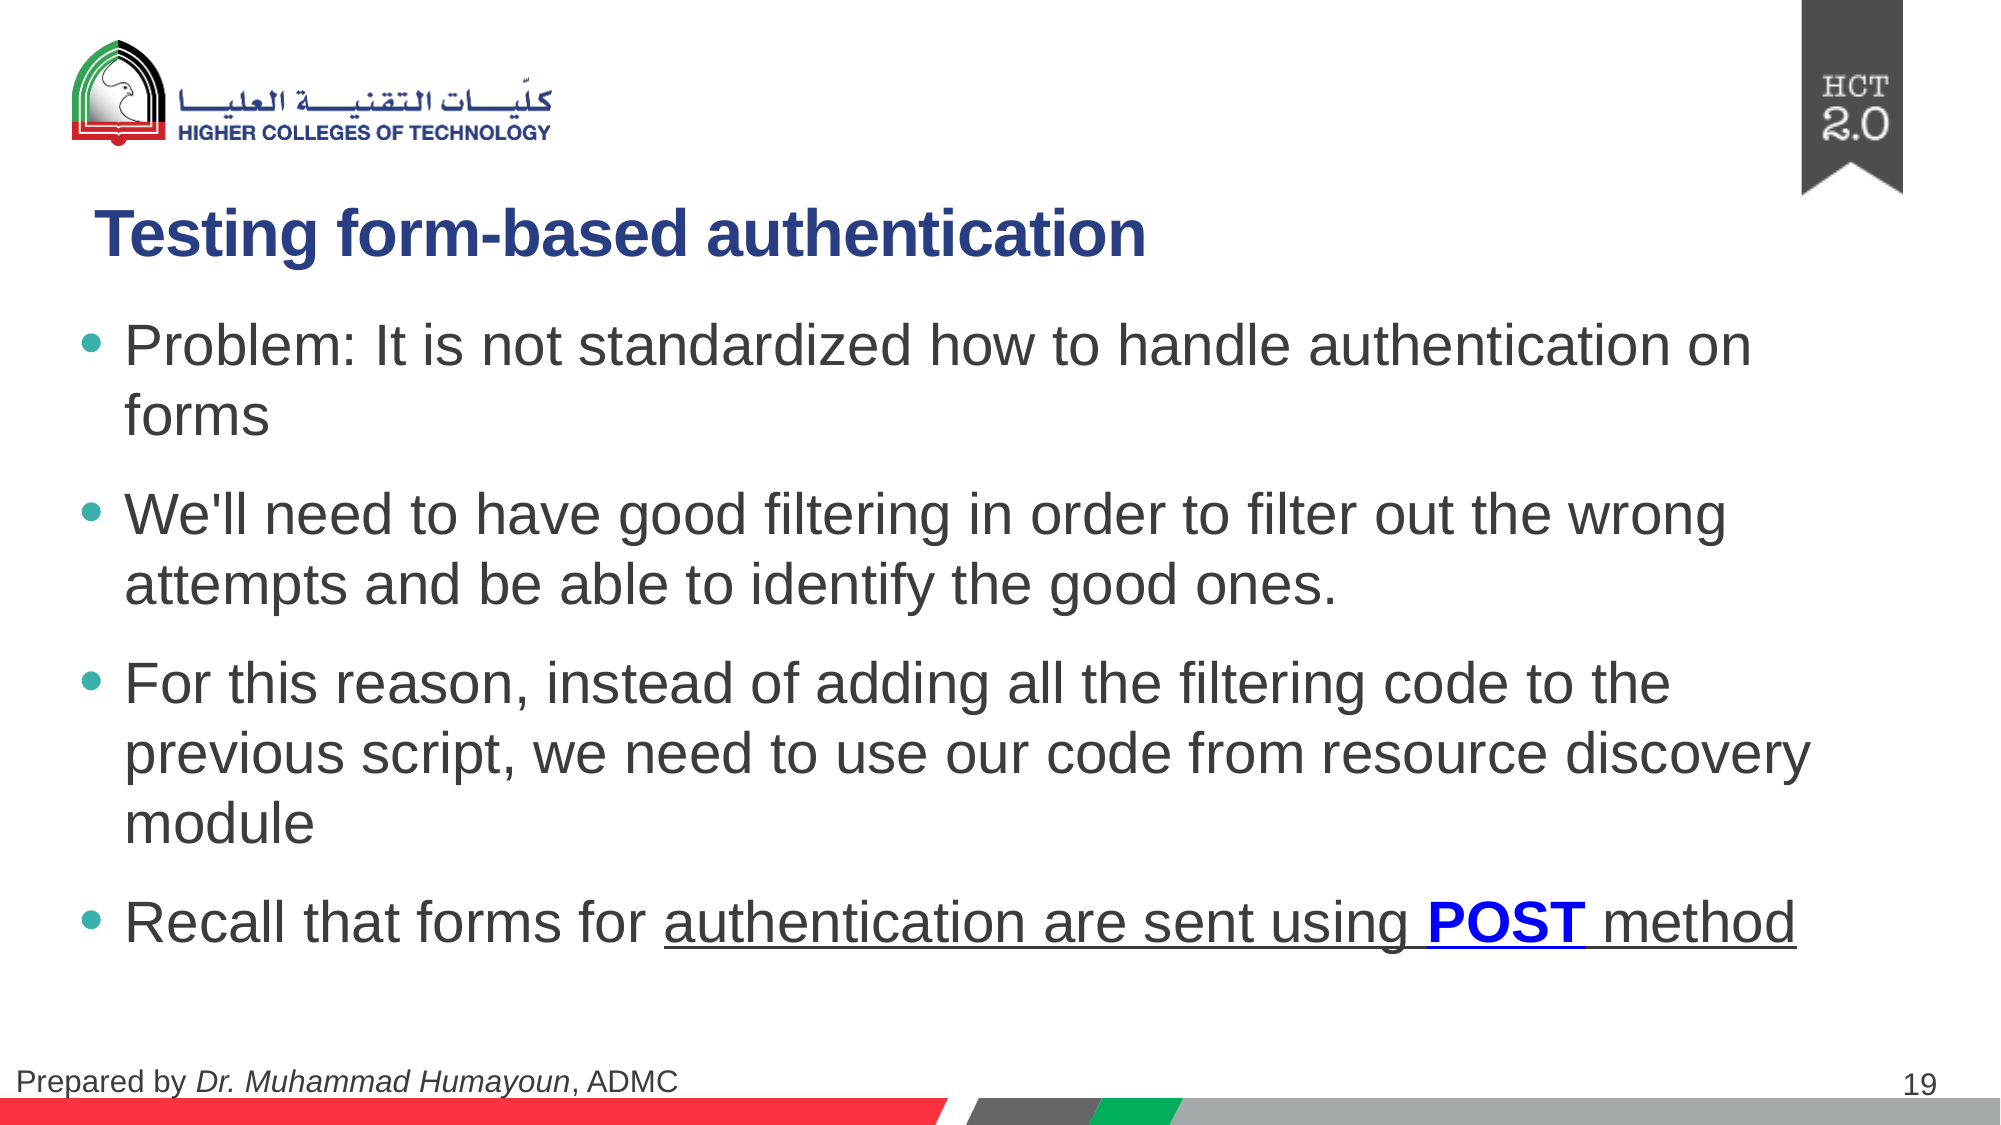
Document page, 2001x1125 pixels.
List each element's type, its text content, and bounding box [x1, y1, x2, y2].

picture [72, 40, 552, 146]
slide_number 19 [1887, 1056, 1972, 1117]
title Testing form-based authentication [79, 160, 1888, 278]
list Problem: It is not standardized how to handle authentication on forms We'll need to have good filtering in order to filter out the wrong attempts and be able to identify the good ones. For this reason, instead of adding all the filtering code to the previous script, we need to use our code from resource discovery module Recall that forms for authentication are sent using POST method [79, 299, 1888, 1057]
